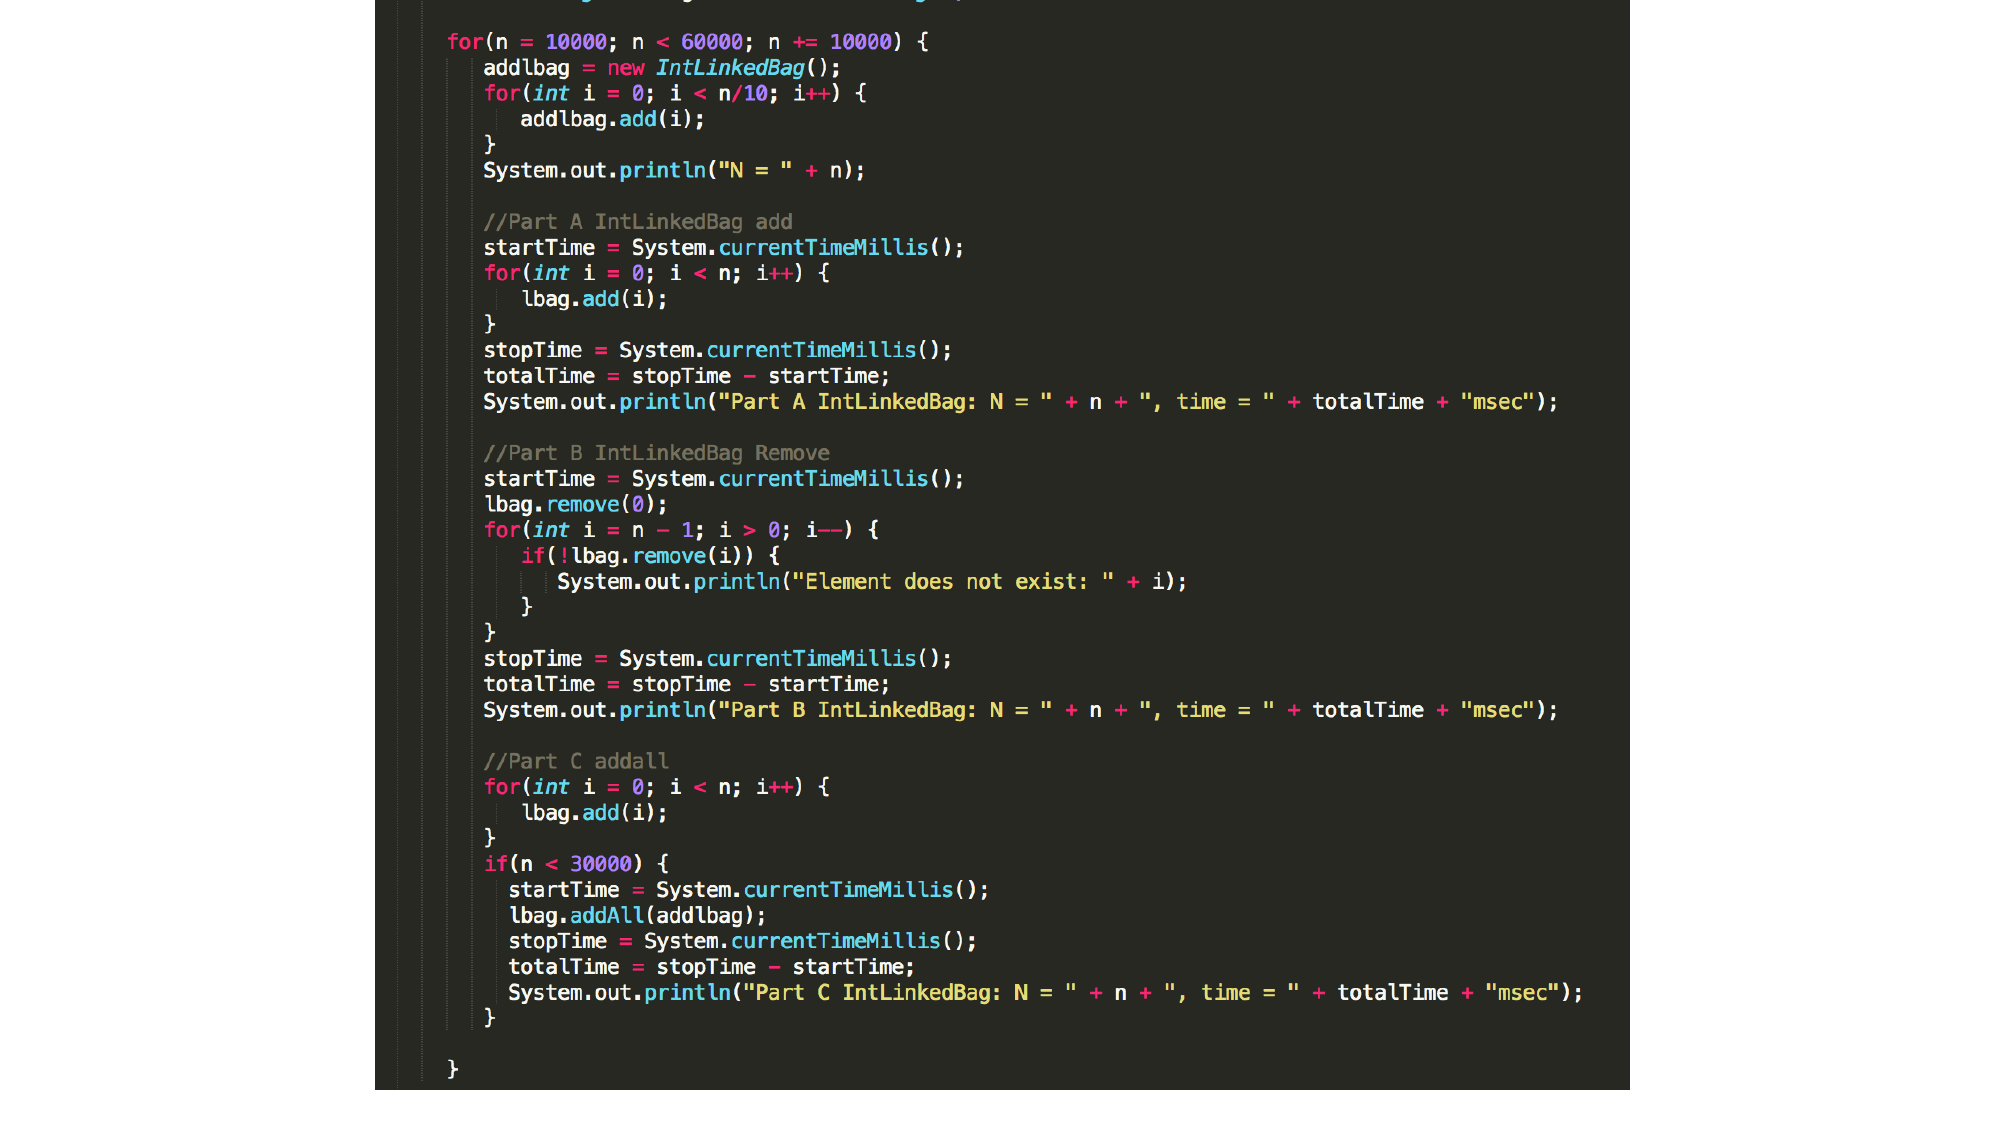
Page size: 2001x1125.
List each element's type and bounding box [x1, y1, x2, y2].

picture [375, 0, 1630, 1090]
